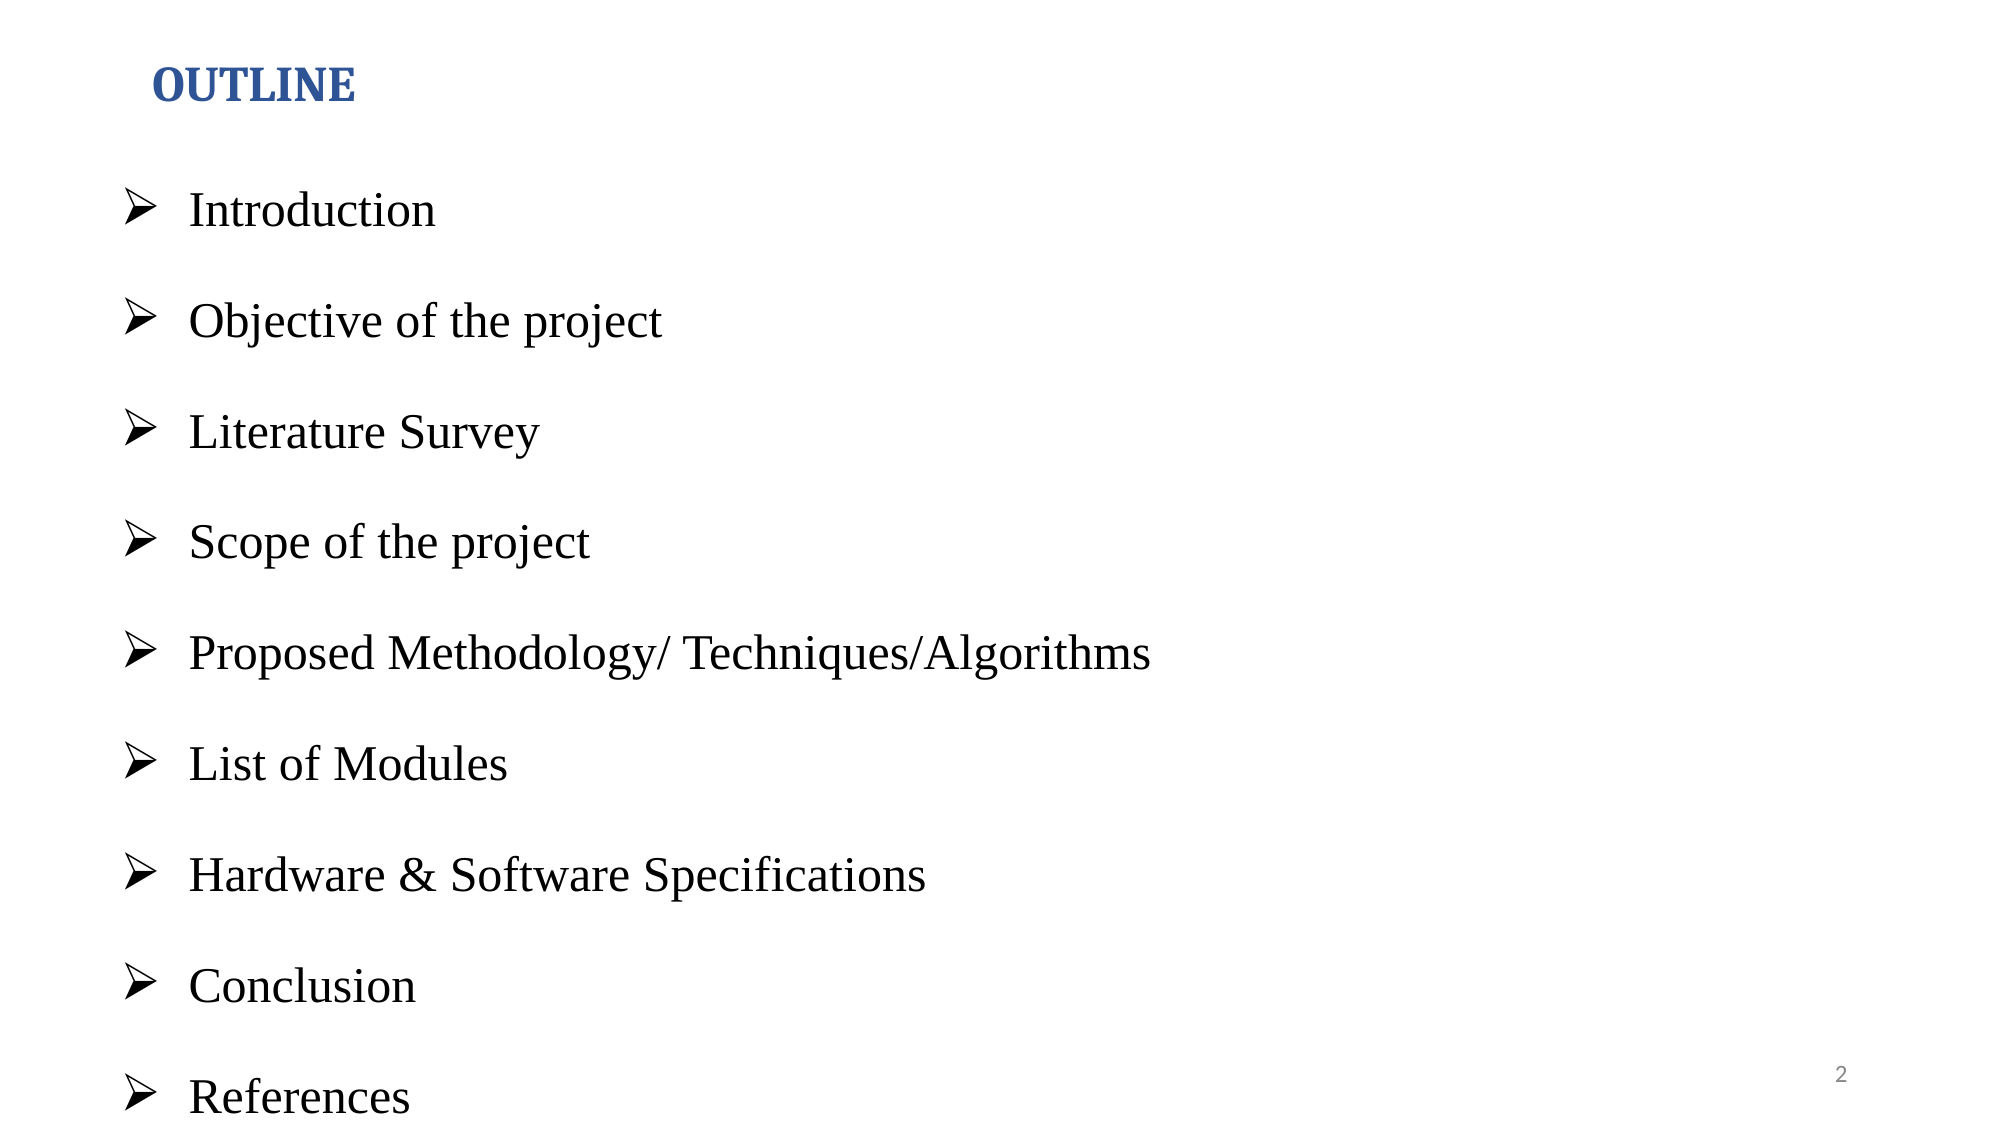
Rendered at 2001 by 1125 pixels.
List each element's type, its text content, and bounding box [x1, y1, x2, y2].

title OUTLINE [137, 59, 1863, 112]
slide_number 2 [1412, 1042, 1863, 1103]
list Introduction Objective of the project Literature Survey Scope of the project Proposed Methodology/ Techniques/Algorithms List of Modules Hardware & Software Specifications Conclusion References [107, 138, 1892, 1103]
